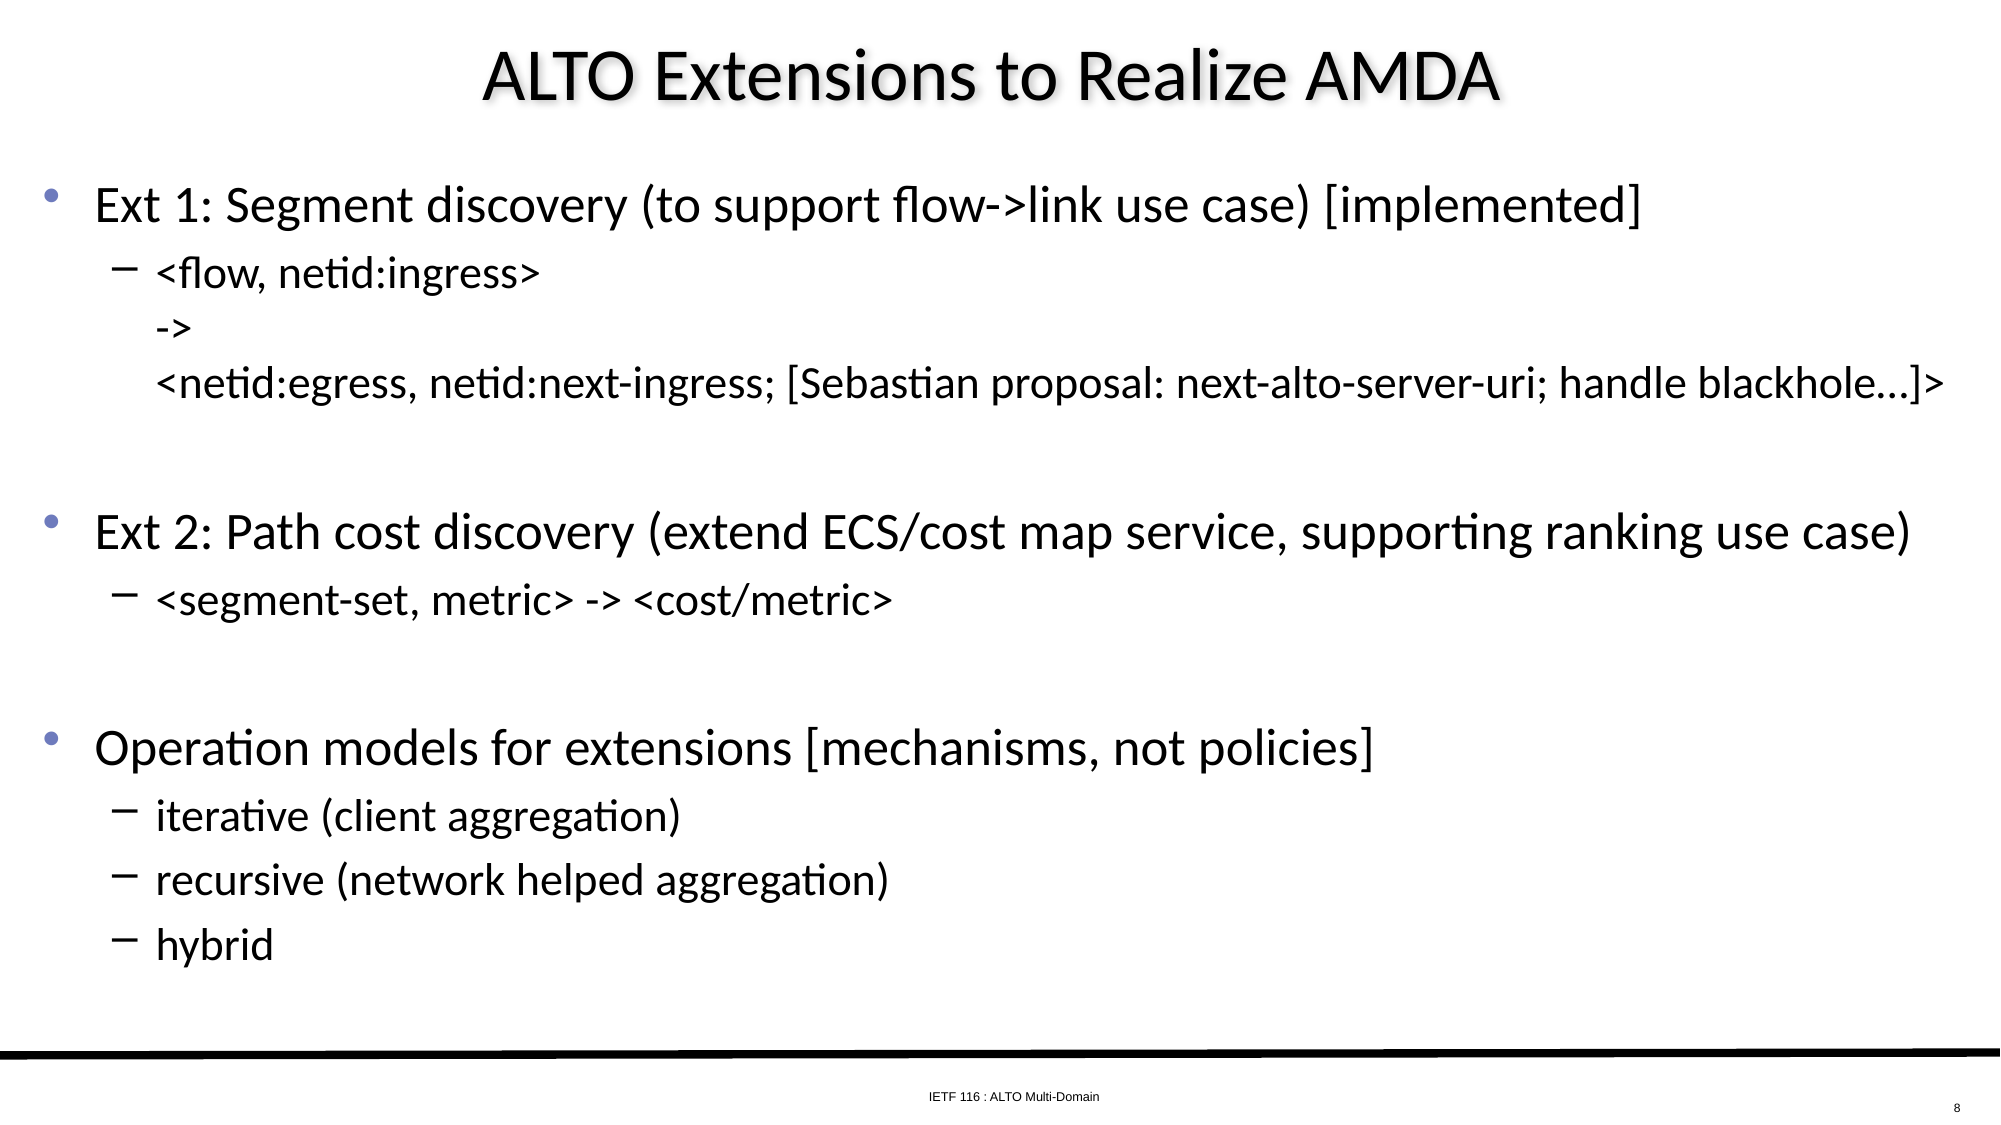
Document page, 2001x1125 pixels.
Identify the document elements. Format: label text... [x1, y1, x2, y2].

title ALTO Extensions to Realize AMDA [55, 13, 1930, 127]
list Ext 1: Segment discovery (to support flow->link use case) [implemented] <flow, netid:ingress> -> <netid:egress, netid:next-ingress; [Sebastian proposal: next-alto-server-uri; handle blackhole…]> Ext 2: Path cost discovery (extend ECS/cost map service, supporting ranking use case) <segment-set, metric> -> <cost/metric> Operation models for extensions [mechanisms, not policies] iterative (client aggregation) recursive (network helped aggregation) hybrid [27, 162, 1965, 1038]
